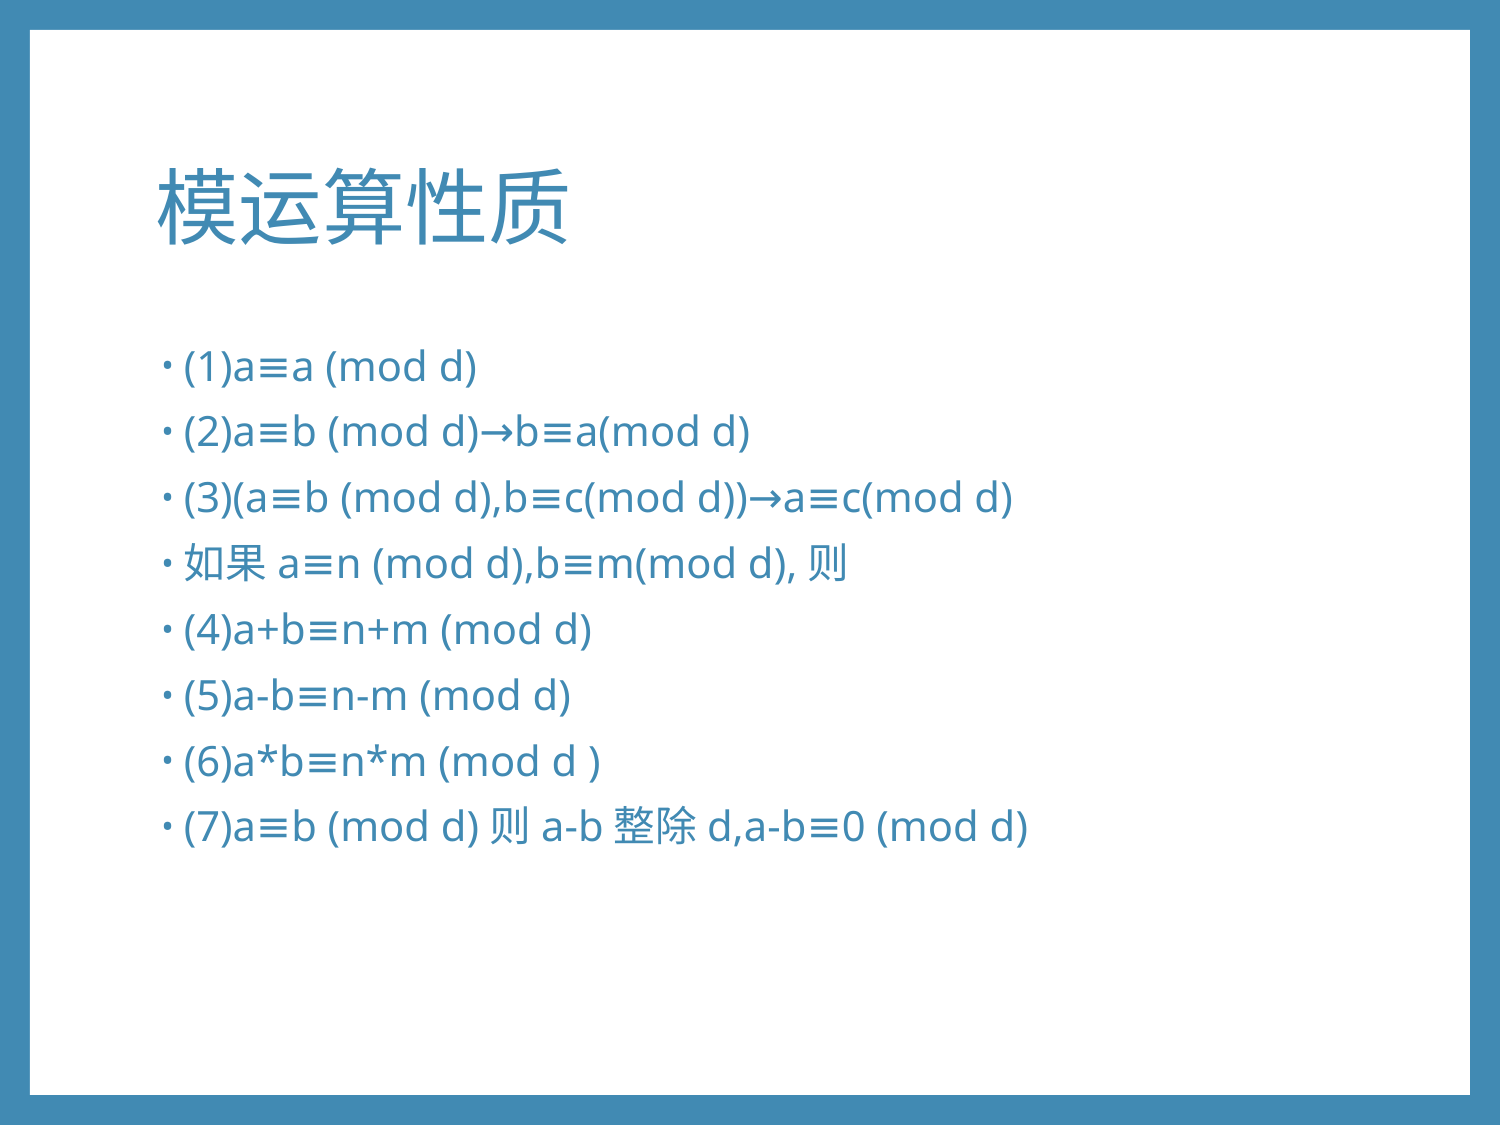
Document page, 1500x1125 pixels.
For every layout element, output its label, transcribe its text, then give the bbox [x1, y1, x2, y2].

title 模运算性质 [140, 99, 1356, 323]
list (1)a≡a (mod d) (2)a≡b (mod d)→b≡a(mod d) (3)(a≡b (mod d),b≡c(mod d))→a≡c(mod d) 如果a≡n (mod d),b≡m(mod d),则 (4)a+b≡n+m (mod d) (5)a-b≡n-m (mod d) (6)a*b≡n*m (mod d ) (7)a≡b (mod d)则a-b整除d,a-b≡0 (mod d) [140, 337, 1356, 1000]
